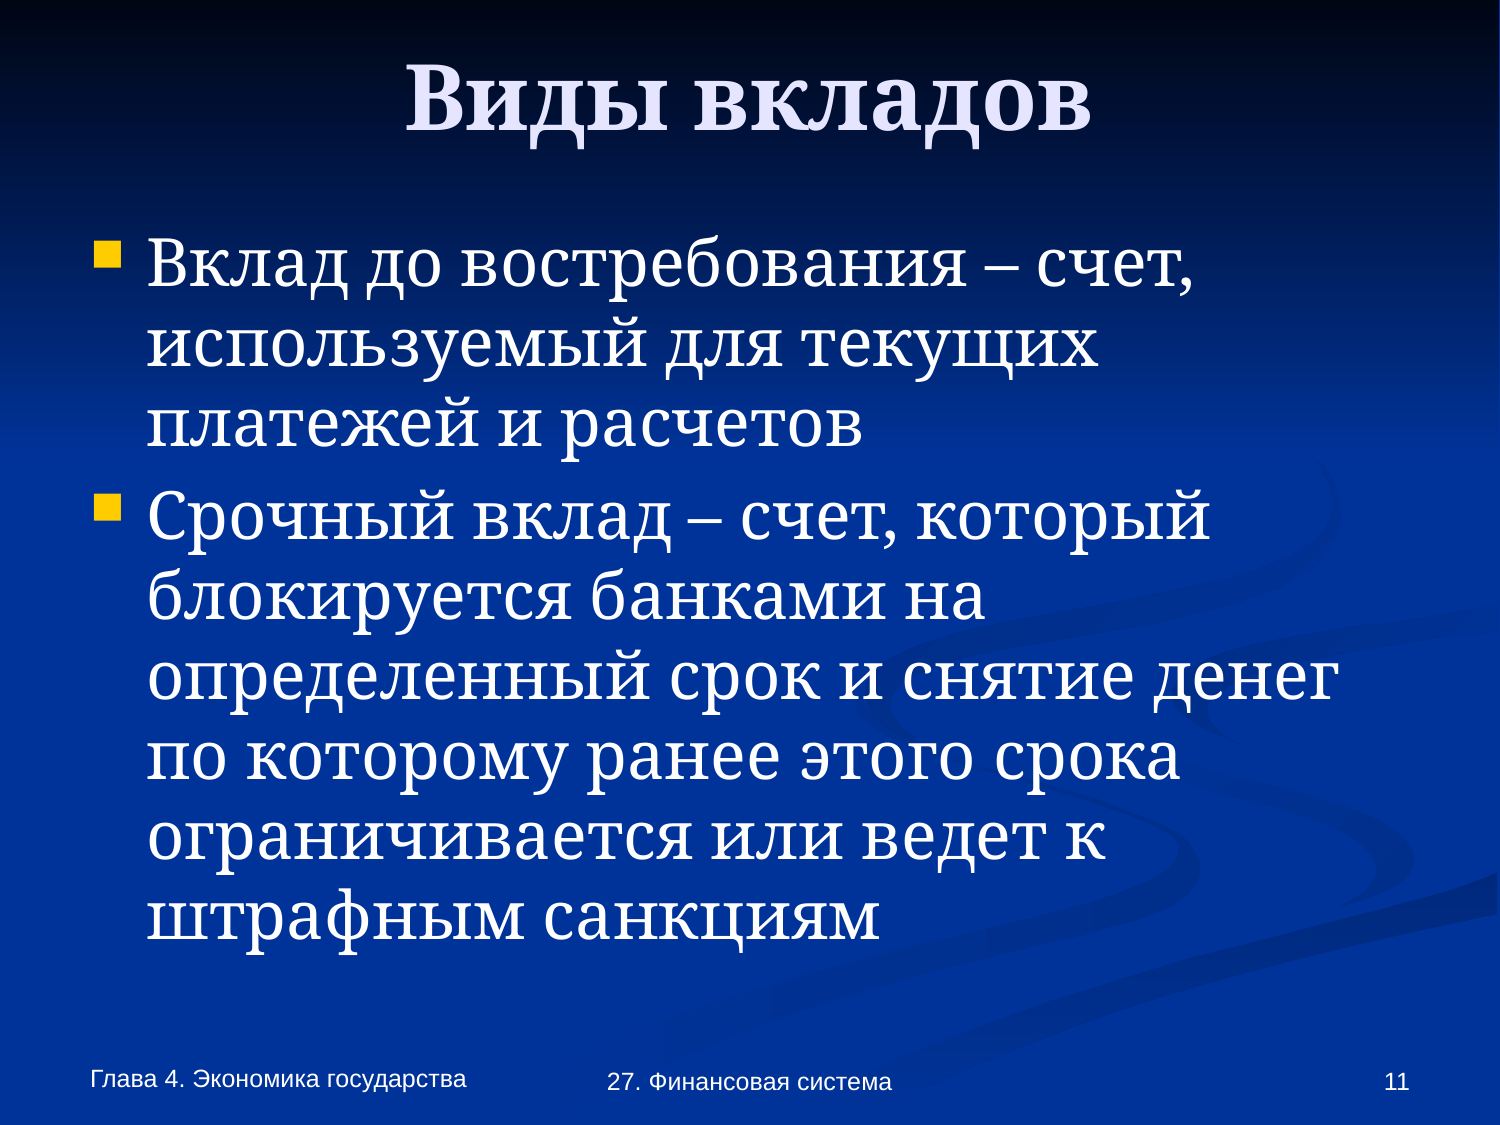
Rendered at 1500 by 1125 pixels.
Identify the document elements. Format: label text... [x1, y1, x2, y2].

slide_number Глава 4. Экономика государства [75, 1062, 512, 1100]
title Виды вкладов [75, 0, 1425, 188]
list Вклад до востребования – счет, используемый для текущих платежей и расчетов Срочный вклад – счет, который блокируется банками на определенный срок и снятие денег по которому ранее этого срока ограничивается или ведет к штрафным санкциям [75, 212, 1425, 1050]
slide_number 11 [1074, 1074, 1425, 1104]
footer 27. Финансовая система [512, 1062, 988, 1104]
